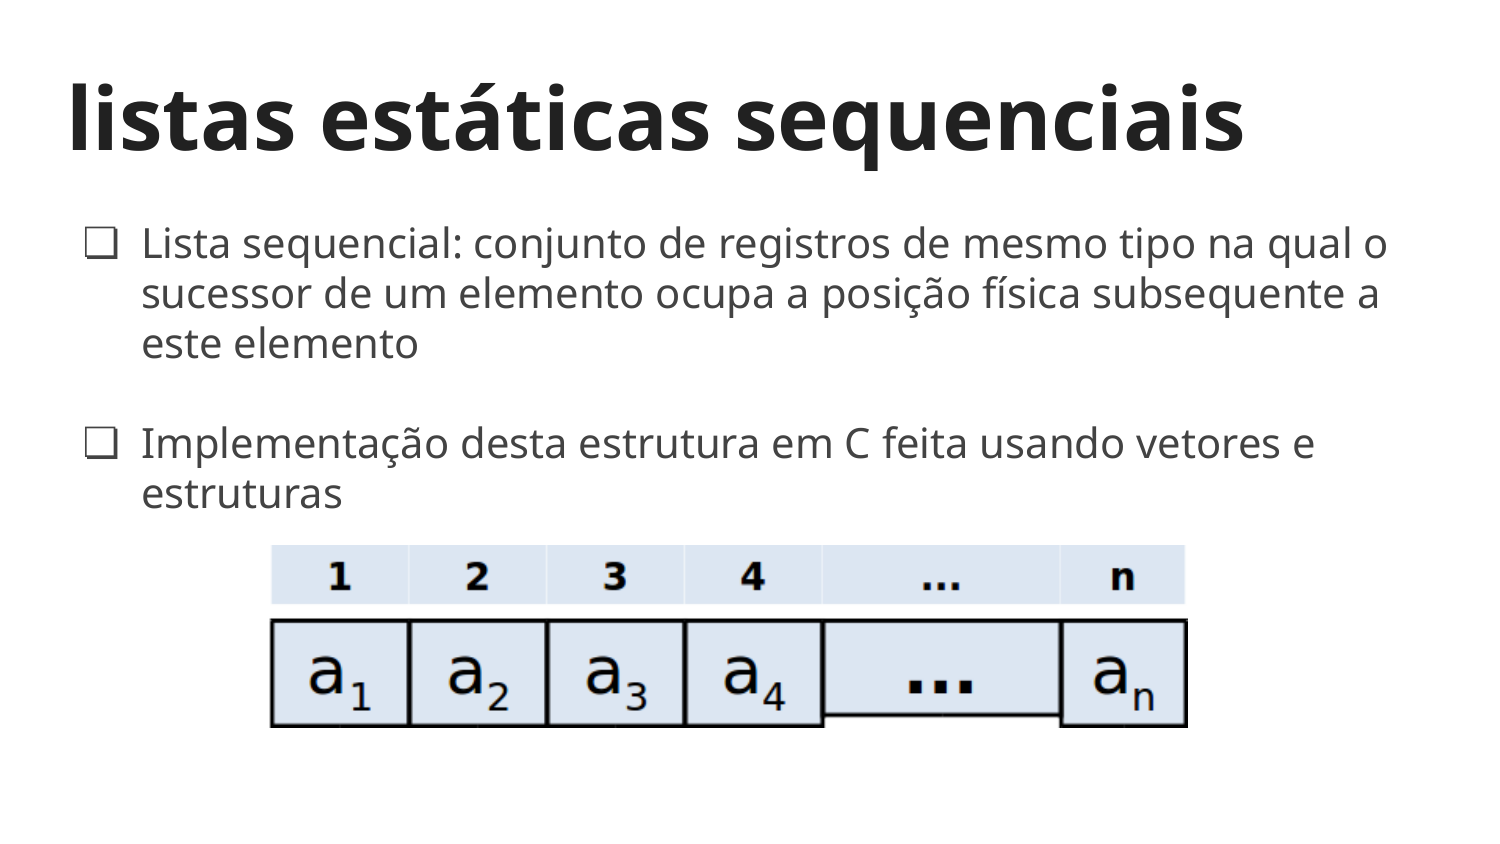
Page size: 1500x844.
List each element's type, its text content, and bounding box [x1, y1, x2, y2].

picture [269, 544, 1188, 729]
list Lista sequencial: conjunto de registros de mesmo tipo na qual o sucessor de um elemento ocupa a posição física subsequente a este elemento Implementação desta estrutura em C feita usando vetores e estruturas [51, 201, 1449, 750]
title listas estáticas sequenciais [51, 48, 1449, 180]
